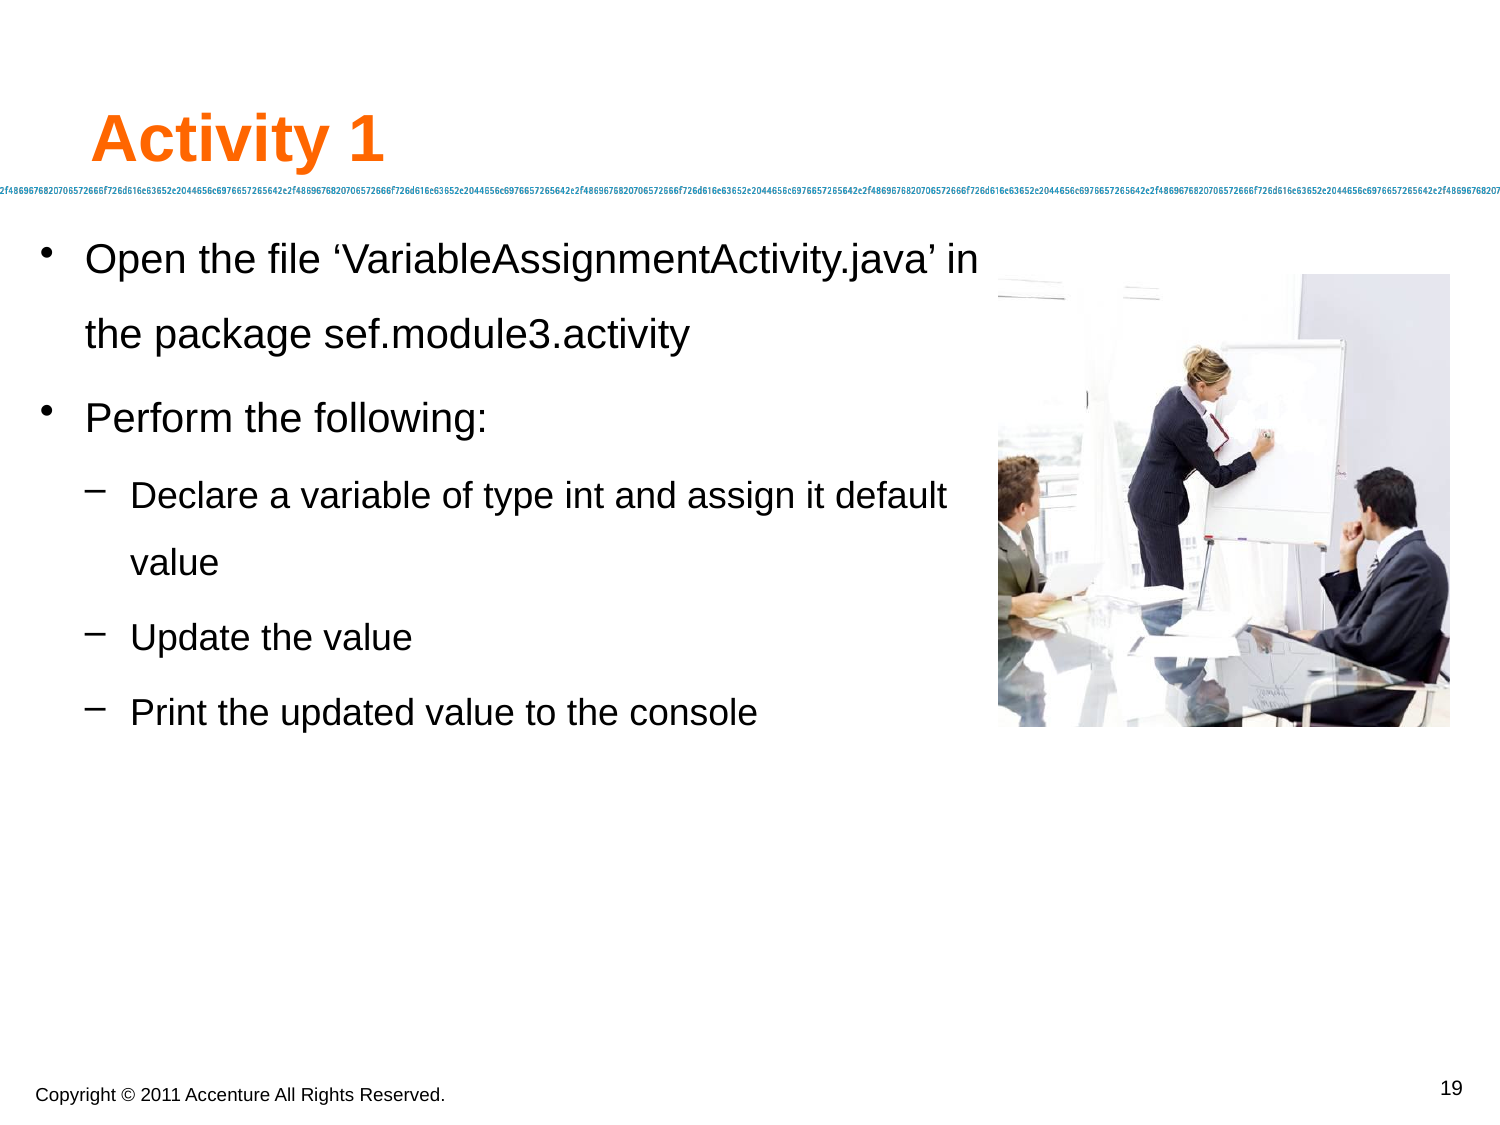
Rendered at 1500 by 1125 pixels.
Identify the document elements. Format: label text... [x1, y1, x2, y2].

title Activity 1 [74, 32, 1413, 183]
list Open the file ‘VariableAssignmentActivity.java’ in the package sef.module3.activity Perform the following: Declare a variable of type int and assign it default value Update the value Print the updated value to the console [24, 199, 999, 1076]
text_box 19 [1200, 1062, 1478, 1107]
picture [0, 186, 1500, 194]
picture [997, 274, 1451, 728]
